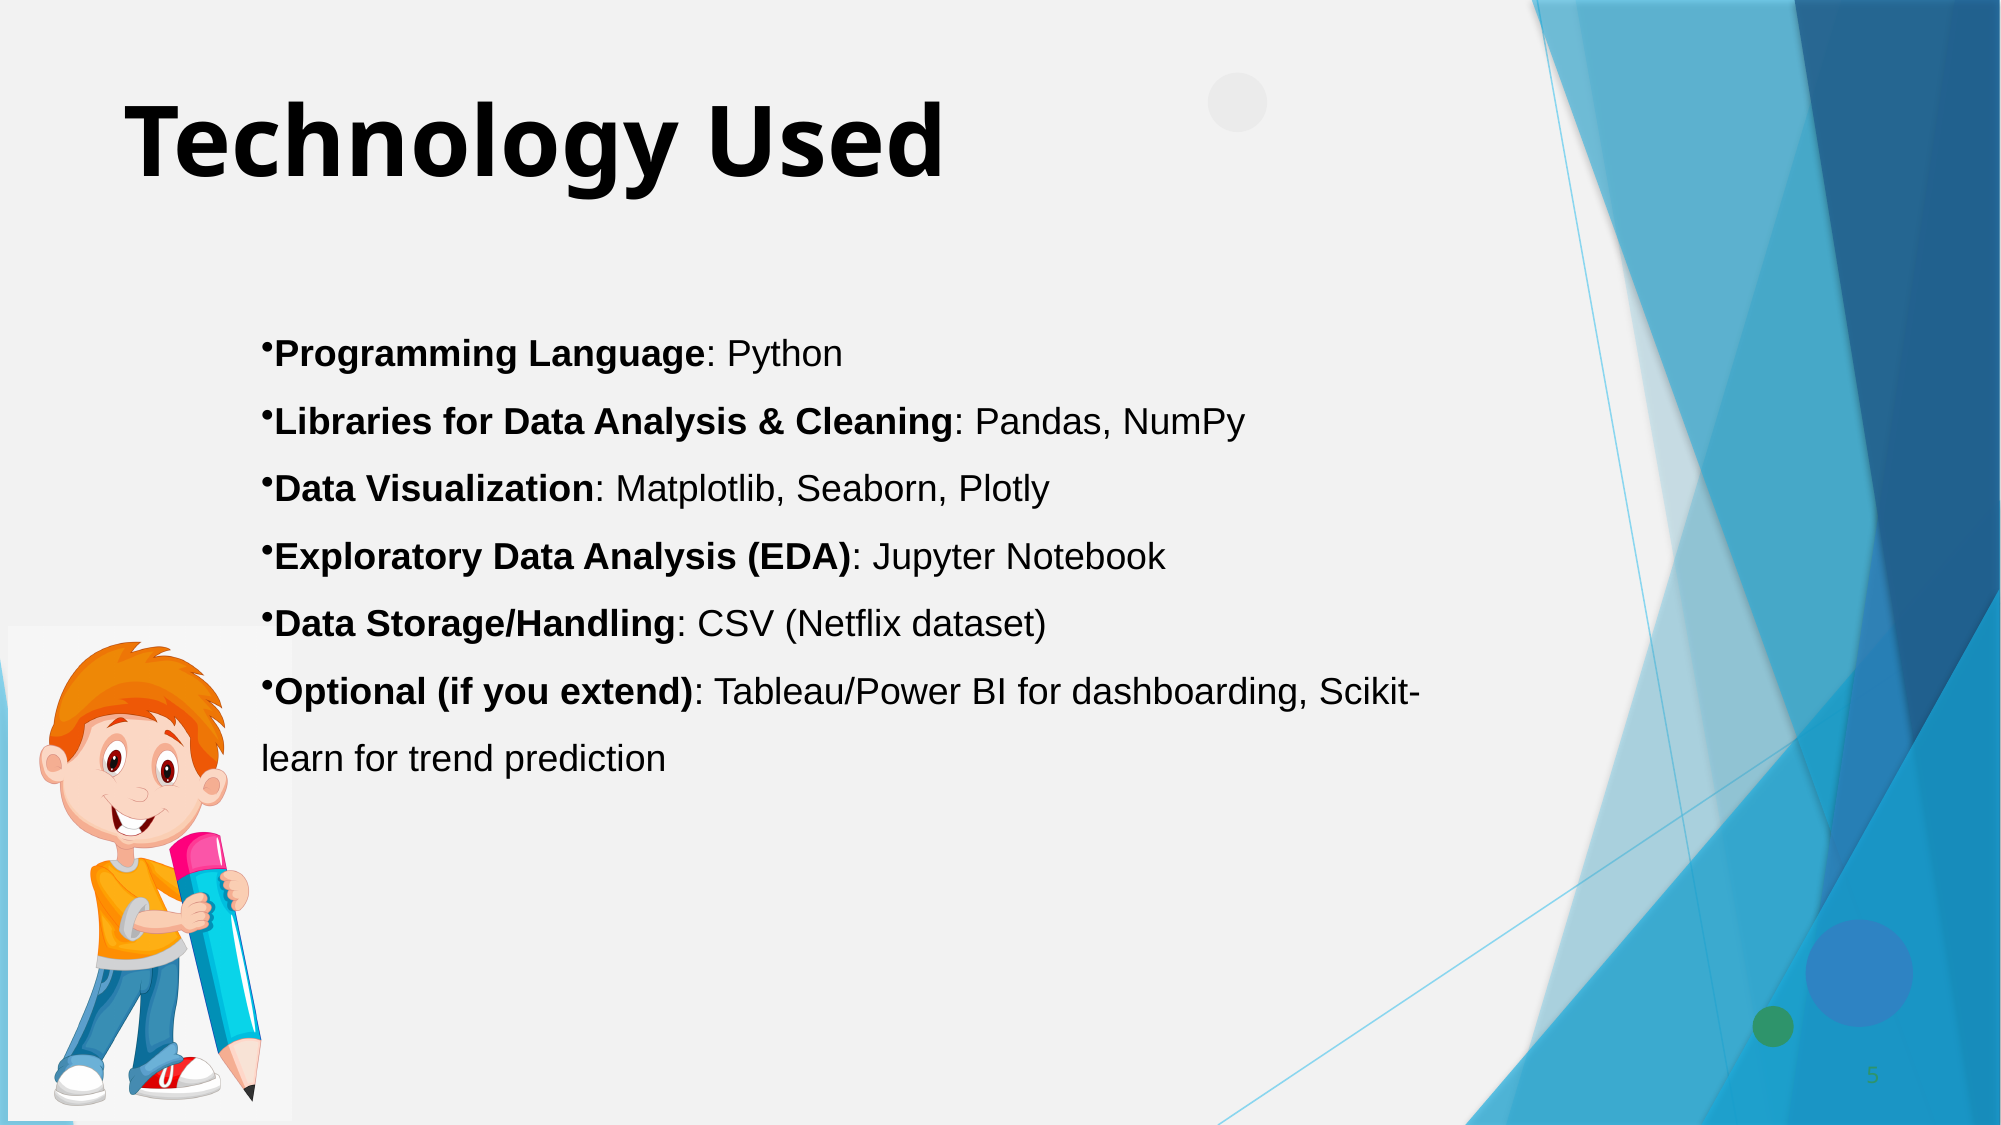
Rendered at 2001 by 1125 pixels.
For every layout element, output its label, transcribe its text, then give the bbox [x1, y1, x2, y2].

picture [7, 626, 686, 1121]
title Technology Used [108, 70, 979, 210]
list Programming Language: Python Libraries for Data Analysis & Cleaning: Pandas, NumPy Data Visualization: Matplotlib, Seaborn, Plotly Exploratory Data Analysis (EDA): Jupyter Notebook Data Storage/Handling: CSV (Netflix dataset) Optional (if you extend): Tableau/Power BI for dashboarding, Scikit-learn for trend prediction [246, 299, 1474, 990]
